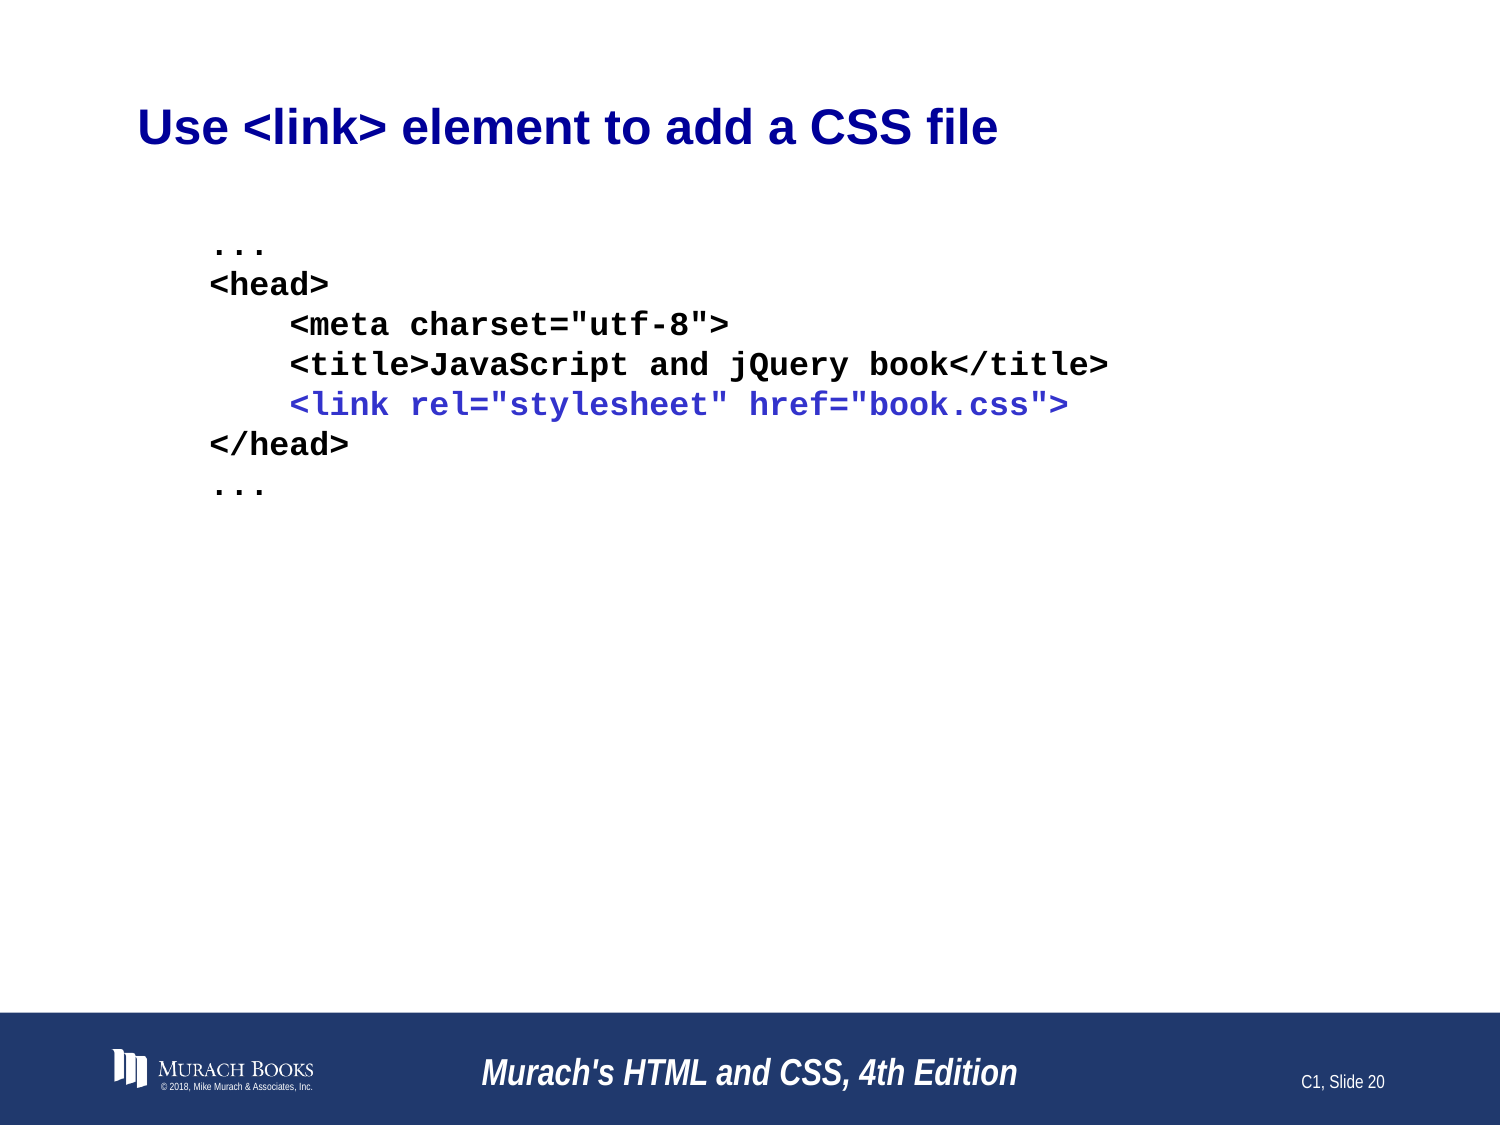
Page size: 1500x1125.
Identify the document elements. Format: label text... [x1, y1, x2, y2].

slide_number C1, Slide 20 [1087, 1025, 1400, 1100]
list ... <head> <meta charset="utf-8"> <title>JavaScript and jQuery book</title> <link rel="stylesheet" href="book.css"> </head> ... [137, 174, 1350, 975]
slide_number Murach's HTML and CSS, 4th Edition [463, 1025, 1050, 1100]
title Use <link> element to add a CSS file [137, 94, 1338, 156]
footer © 2018, Mike Murach & Associates, Inc. [12, 1025, 463, 1100]
